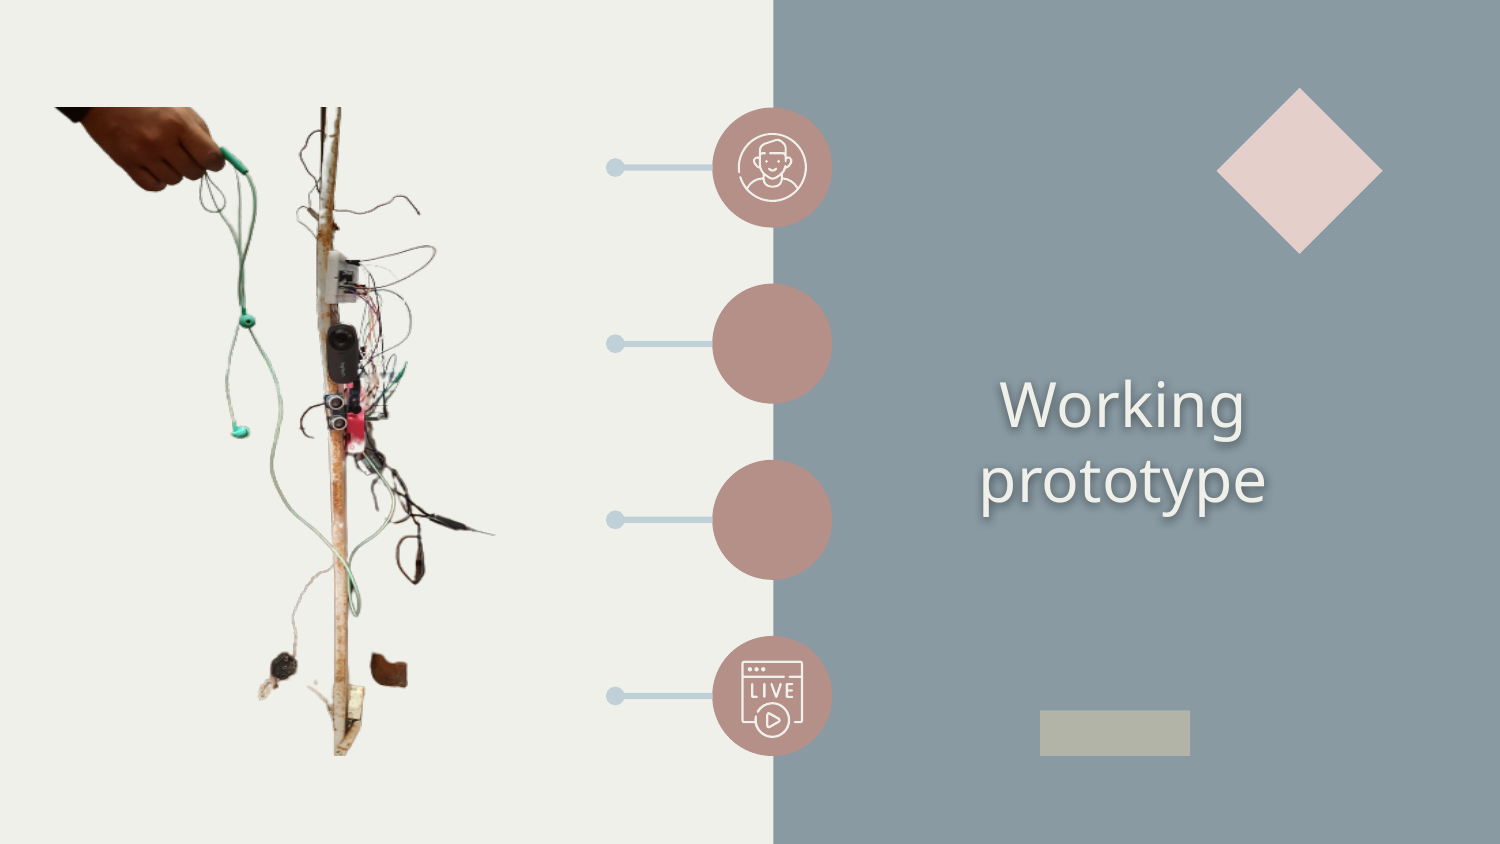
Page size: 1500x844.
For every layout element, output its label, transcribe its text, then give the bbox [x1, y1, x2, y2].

text_box [1040, 710, 1191, 756]
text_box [737, 132, 808, 203]
text_box [1216, 87, 1383, 254]
text_box [712, 283, 833, 404]
text_box [712, 459, 833, 580]
text_box [712, 635, 833, 756]
text_box [712, 107, 833, 228]
title Working prototype [846, 352, 1401, 527]
picture [26, 107, 616, 757]
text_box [741, 660, 804, 739]
